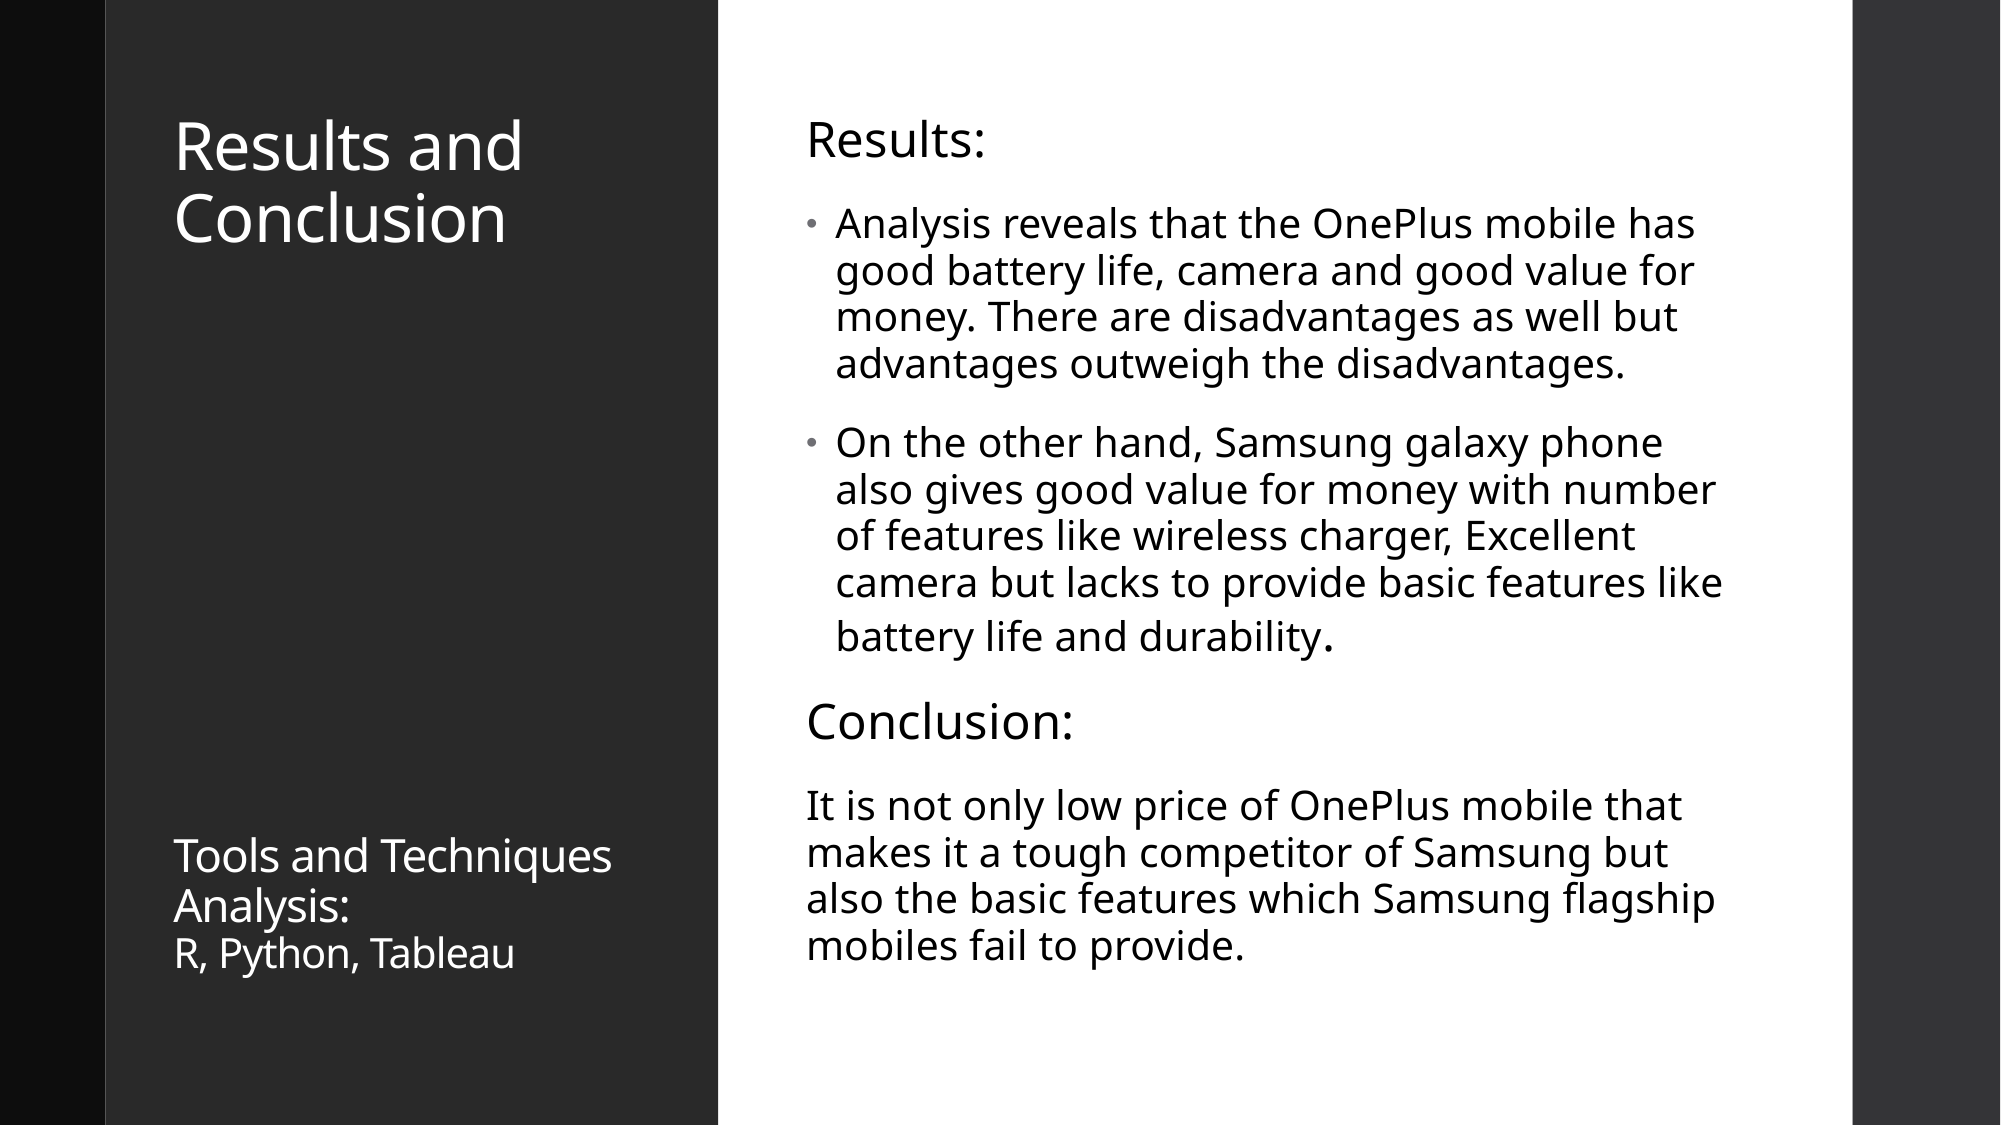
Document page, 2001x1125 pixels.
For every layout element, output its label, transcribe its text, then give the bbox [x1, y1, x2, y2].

list Results: Analysis reveals that the OnePlus mobile has good battery life, camera and good value for money. There are disadvantages as well but advantages outweigh the disadvantages. On the other hand, Samsung galaxy phone also gives good value for money with number of features like wireless charger, Excellent camera but lacks to provide basic features like battery life and durability. Conclusion: It is not only low price of OnePlus mobile that makes it a tough competitor of Samsung but also the basic features which Samsung flagship mobiles fail to provide. [790, 105, 1747, 985]
title Results and Conclusion Tools and Techniques Analysis: R, Python, Tableau [158, 105, 666, 1013]
text_box [0, 0, 104, 1125]
text_box [717, 0, 1854, 1125]
text_box [104, 0, 717, 1125]
